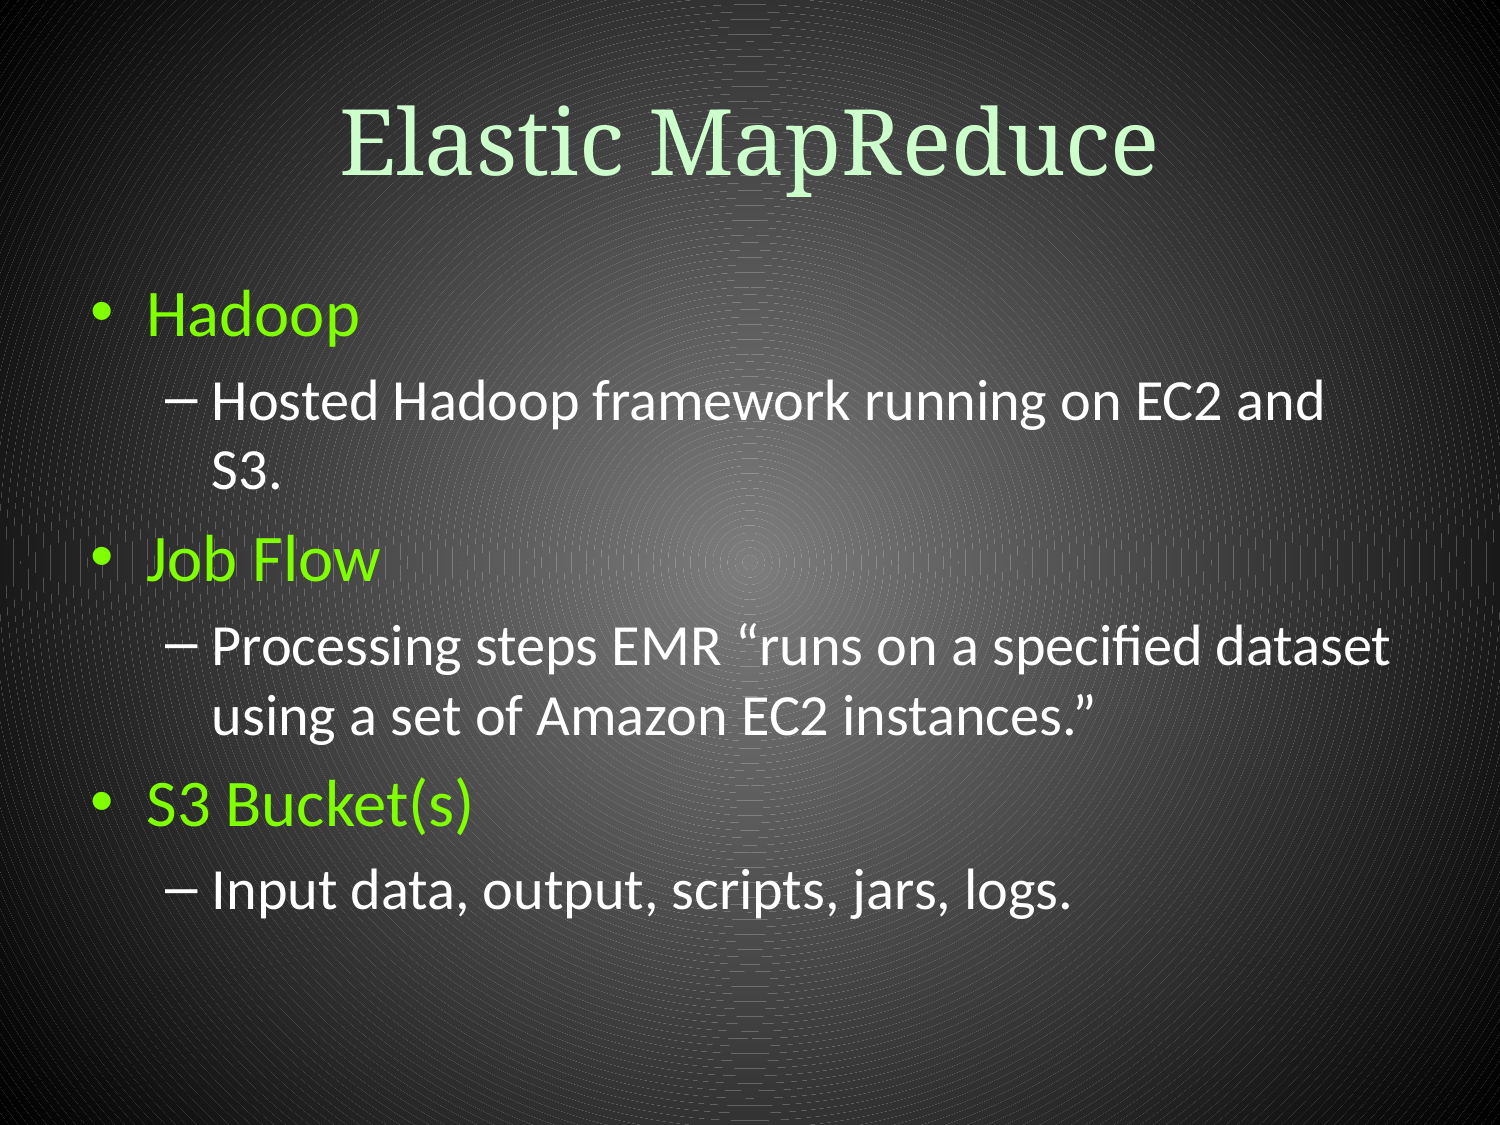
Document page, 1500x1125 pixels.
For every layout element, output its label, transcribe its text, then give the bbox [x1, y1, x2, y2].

list Hadoop Hosted Hadoop framework running on EC2 and S3. Job Flow Processing steps EMR “runs on a specified dataset using a set of Amazon EC2 instances.” S3 Bucket(s) Input data, output, scripts, jars, logs. [75, 262, 1425, 1005]
title Elastic MapReduce [75, 45, 1425, 233]
